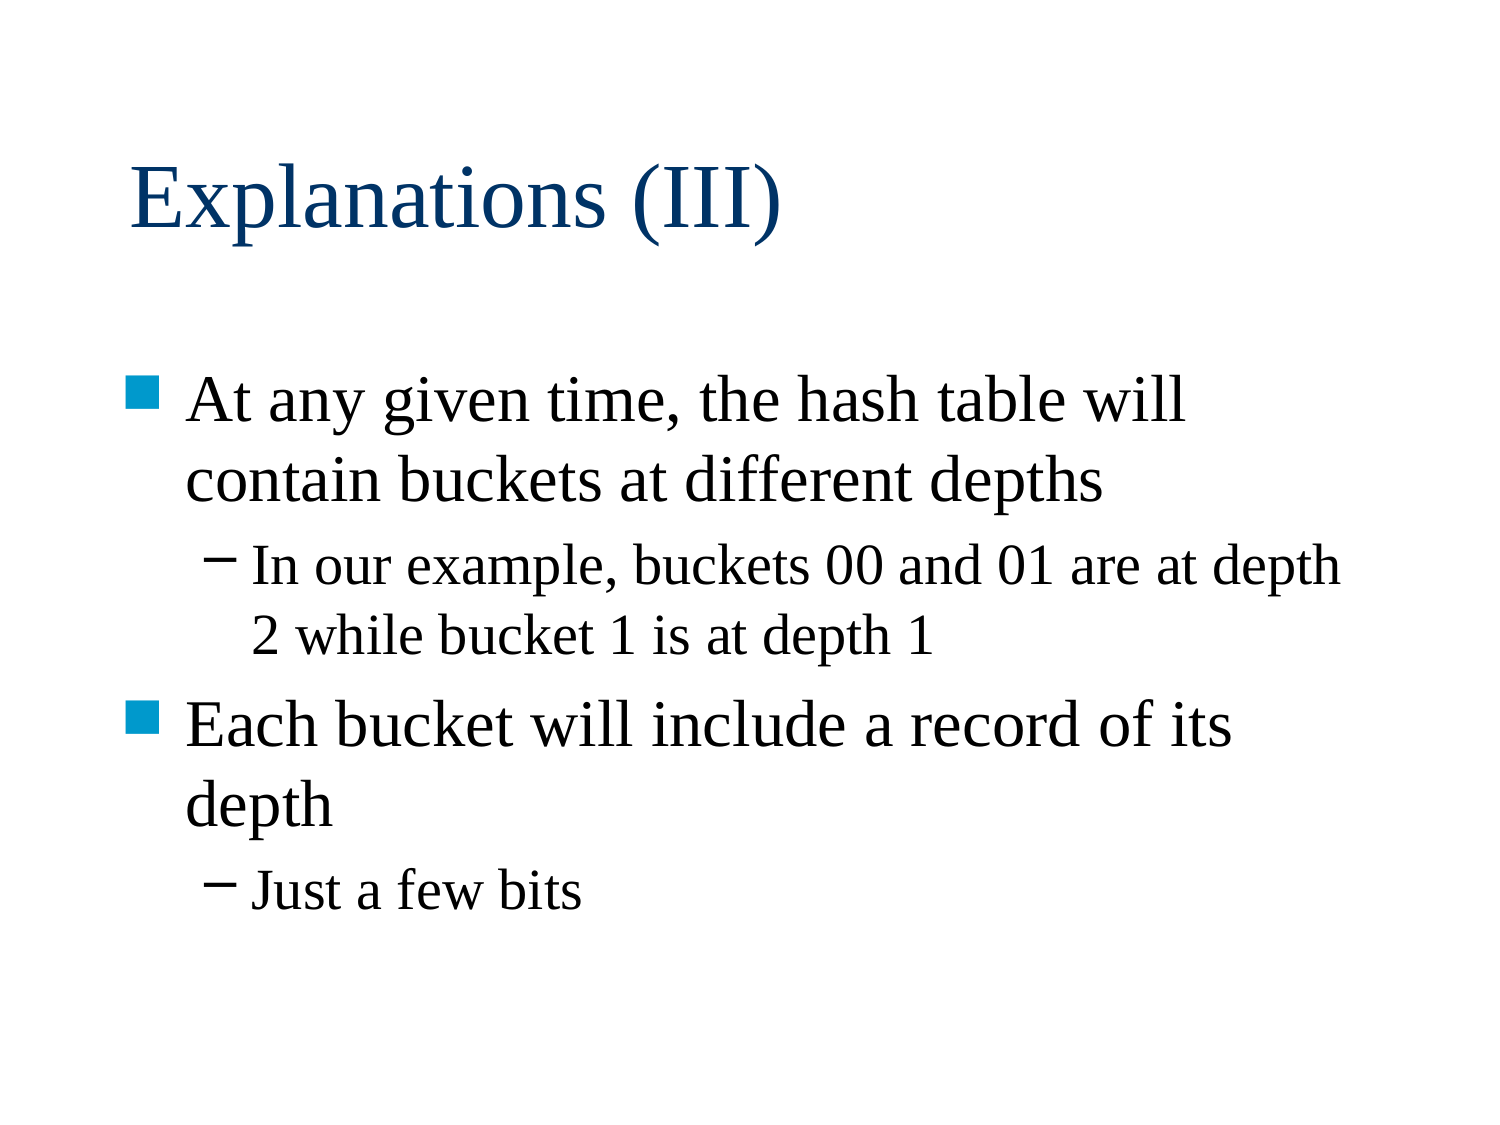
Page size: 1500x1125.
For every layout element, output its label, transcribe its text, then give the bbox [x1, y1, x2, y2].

title Explanations (III) [114, 96, 1390, 285]
list At any given time, the hash table will contain buckets at different depths In our example, buckets 00 and 01 are at depth 2 while bucket 1 is at depth 1 Each bucket will include a record of its depth Just a few bits [114, 346, 1390, 1023]
